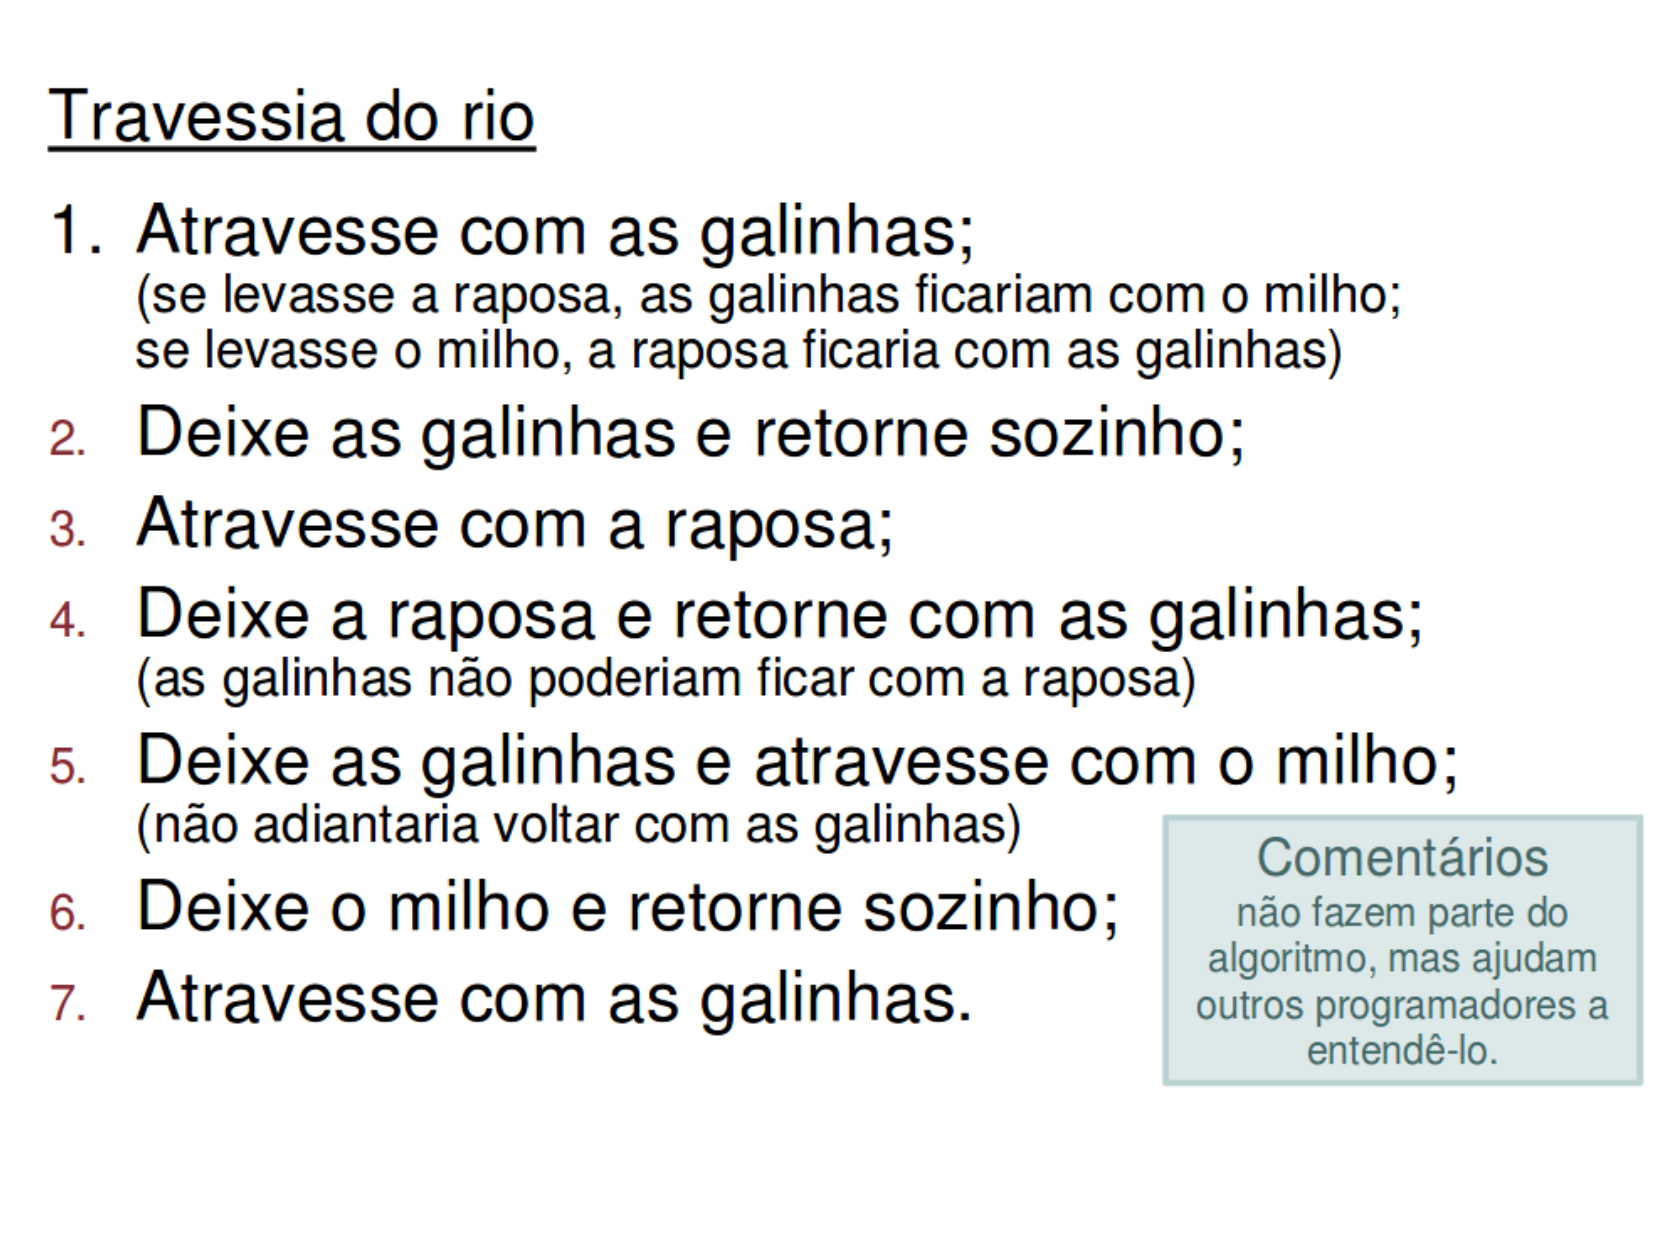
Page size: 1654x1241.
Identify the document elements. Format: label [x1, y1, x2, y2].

picture [0, 59, 1654, 1103]
